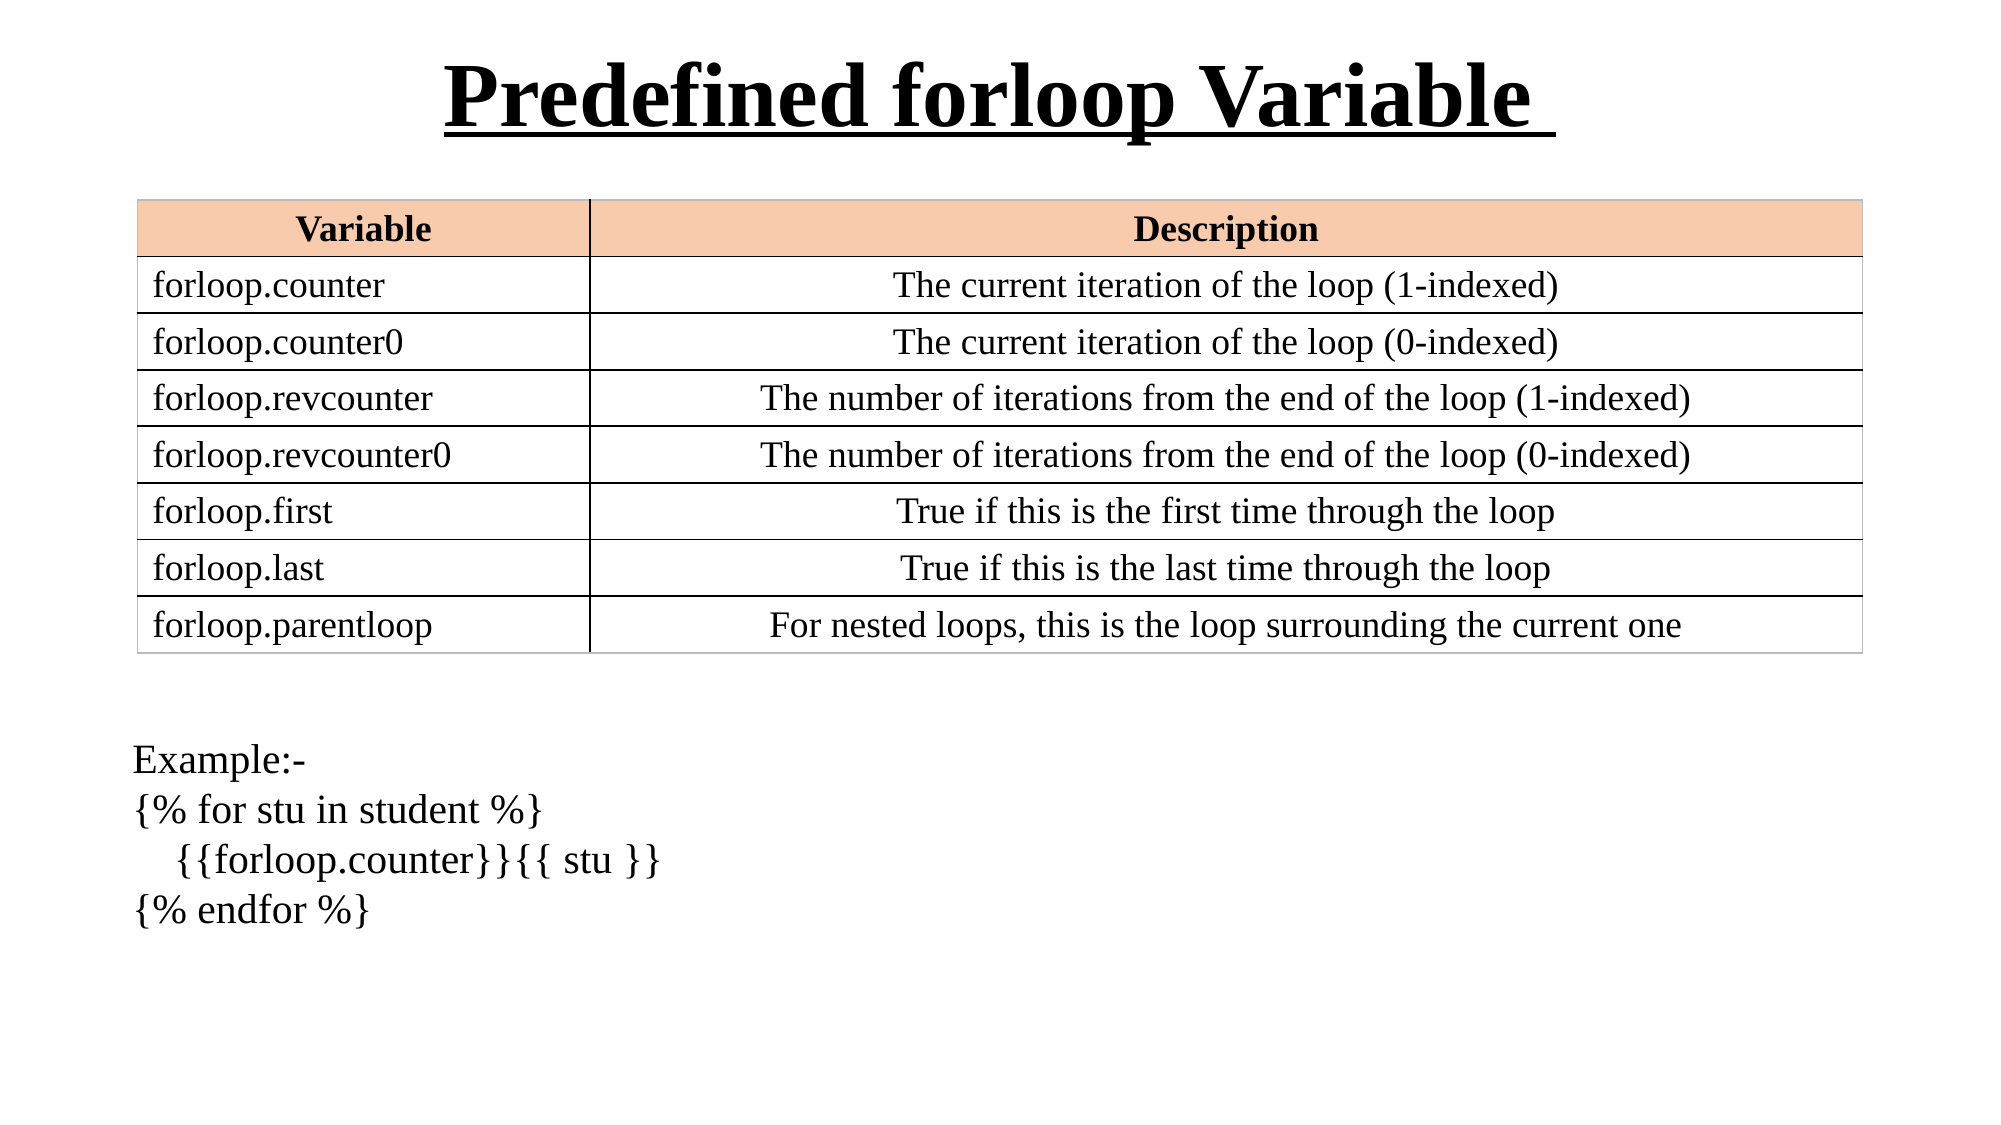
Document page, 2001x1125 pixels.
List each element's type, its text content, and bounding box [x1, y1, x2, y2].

table_cell The current iteration of the loop (1-indexed) [591, 257, 1862, 312]
table_cell forloop.revcounter [138, 371, 589, 425]
table_cell The number of iterations from the end of the loop (0-indexed) [591, 427, 1862, 482]
table_cell The current iteration of the loop (0-indexed) [591, 314, 1862, 369]
table_cell True if this is the last time through the loop [591, 540, 1862, 595]
table_cell forloop.last [138, 540, 589, 595]
table_cell True if this is the first time through the loop [591, 484, 1862, 539]
table_cell forloop.counter [138, 257, 589, 312]
title Predefined forloop Variable [137, 15, 1863, 179]
table_cell forloop.revcounter0 [138, 427, 589, 482]
table_cell forloop.first [138, 484, 589, 539]
table_cell The number of iterations from the end of the loop (1-indexed) [591, 371, 1862, 425]
table_cell forloop.counter0 [138, 314, 589, 369]
table_cell forloop.parentloop [138, 597, 589, 652]
text_box Example:- {% for stu in student %} {{forloop.counter}}{{ stu }} {% endfor %} [117, 724, 1221, 990]
table_header Description [591, 201, 1862, 256]
table_header Variable [138, 201, 589, 256]
table_cell For nested loops, this is the loop surrounding the current one [591, 597, 1862, 652]
